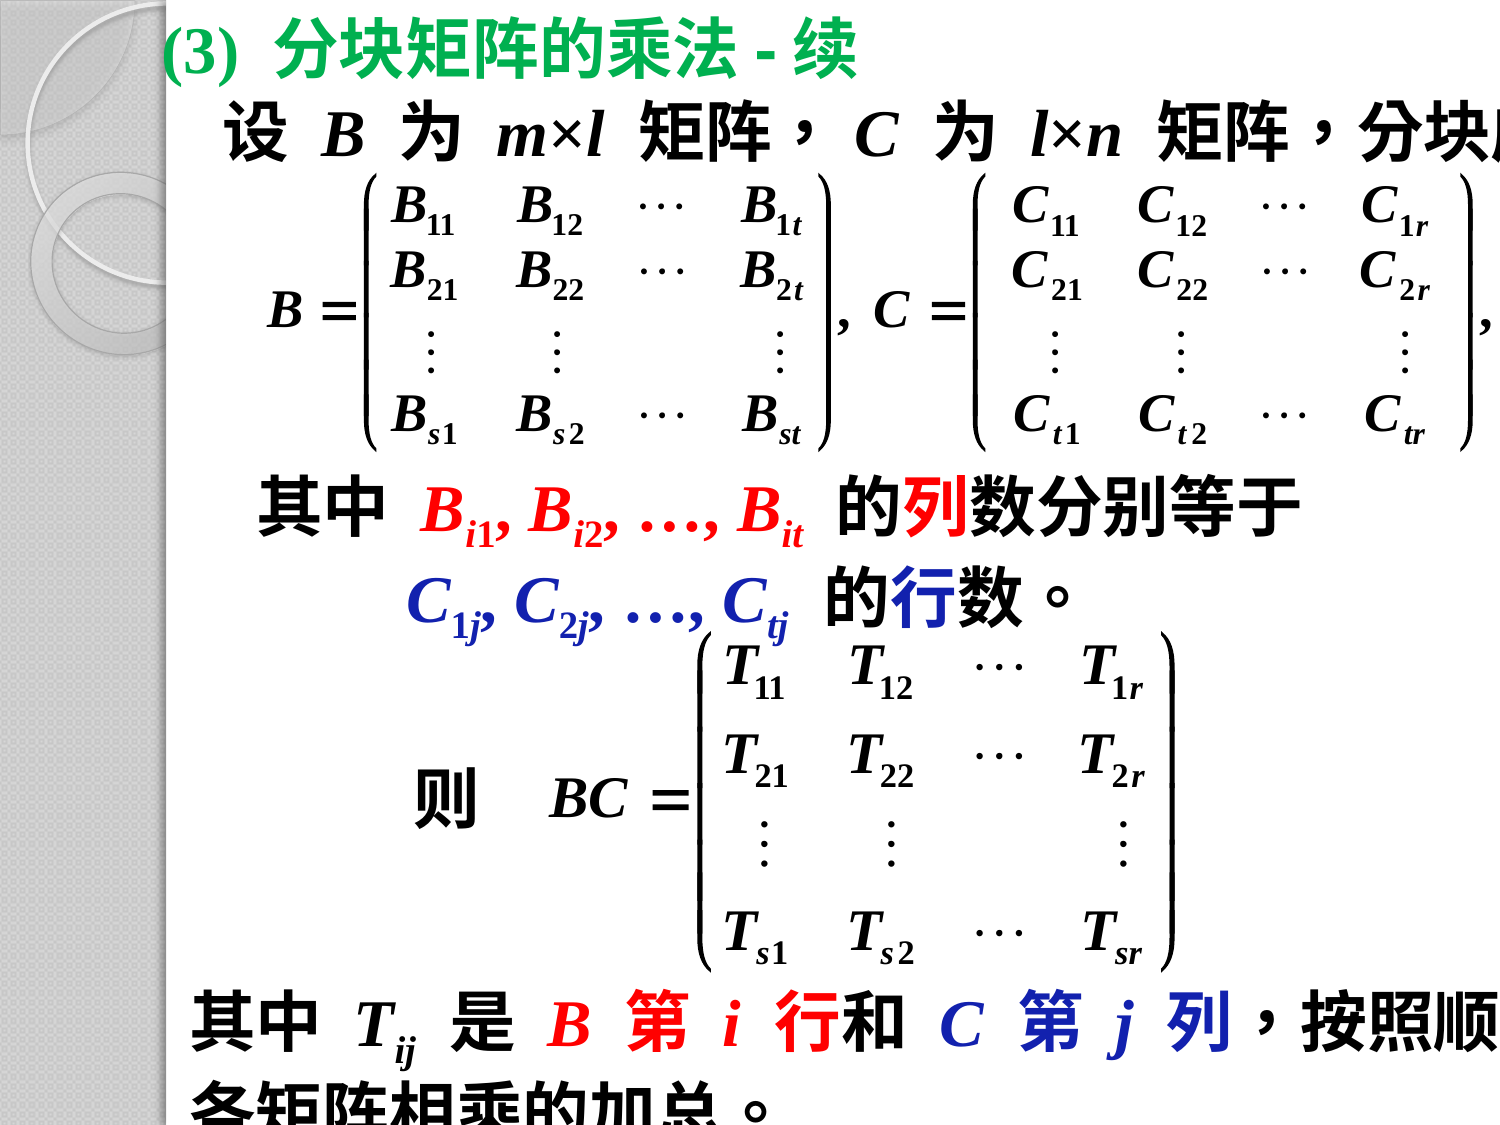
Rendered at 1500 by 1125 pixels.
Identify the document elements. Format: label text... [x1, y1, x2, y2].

text_box 其中 Bi1, Bi2, …, Bit 的列数分别等于 C1j, C2j, …, Ctj 的行数。 [241, 456, 1318, 654]
text_box (3) 分块矩阵的乘法-续 [146, 0, 875, 95]
text_box 设 B 为 m×l 矩阵，C 为 l×n 矩阵，分块成 [208, 81, 1500, 177]
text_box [866, 163, 1500, 463]
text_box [257, 163, 860, 463]
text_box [538, 620, 1193, 985]
text_box 其中 Tij 是 B 第 i 行和 C 第 j 列，按照顺序 各矩阵相乘的加总。 [174, 972, 1500, 1125]
text_box 则 [398, 749, 496, 845]
